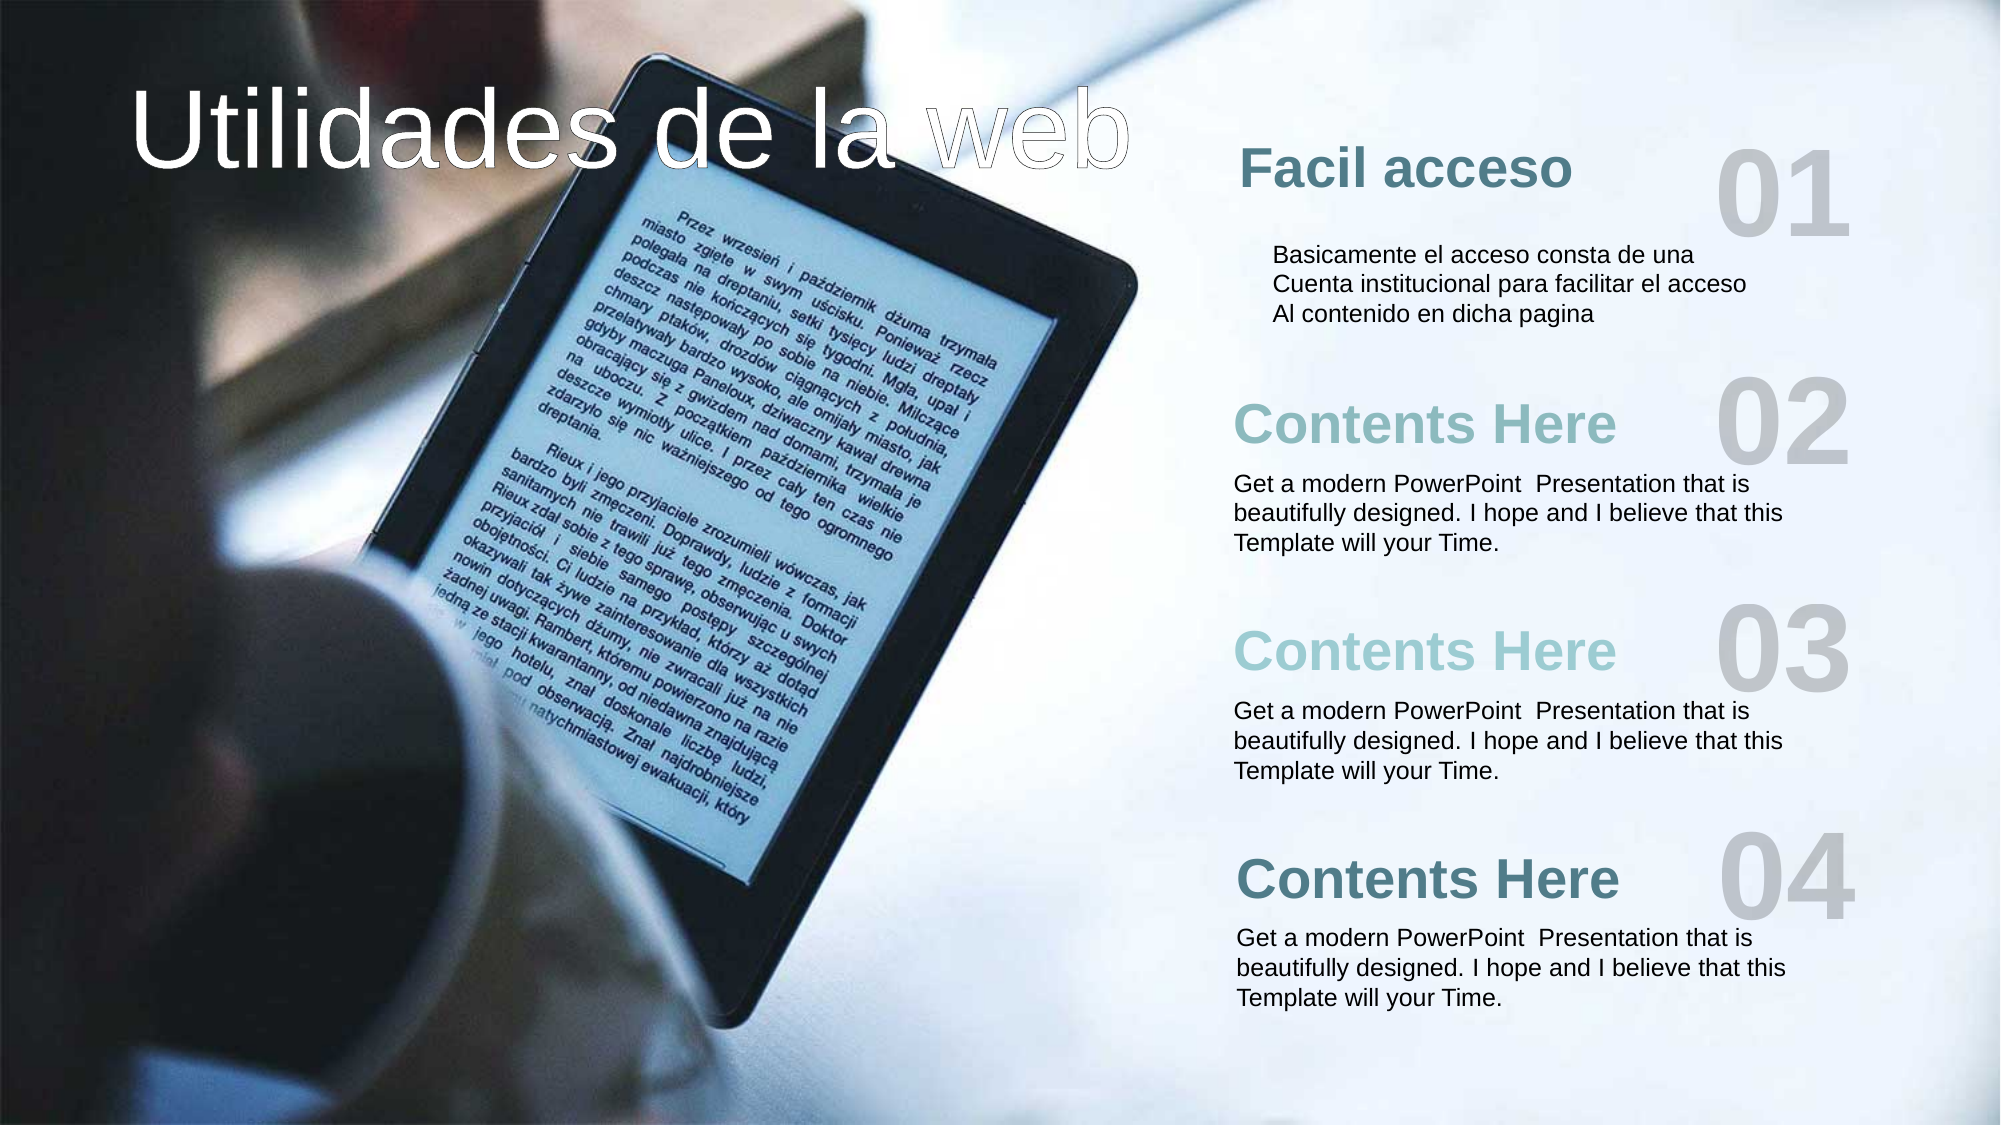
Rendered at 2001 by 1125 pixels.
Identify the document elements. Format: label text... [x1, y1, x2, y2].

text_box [1215, 331, 1888, 559]
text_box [1221, 104, 1888, 331]
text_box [1218, 786, 1890, 1021]
text_box Utilidades de la web [112, 48, 1203, 198]
picture [0, 0, 2001, 1125]
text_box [1215, 559, 1888, 793]
